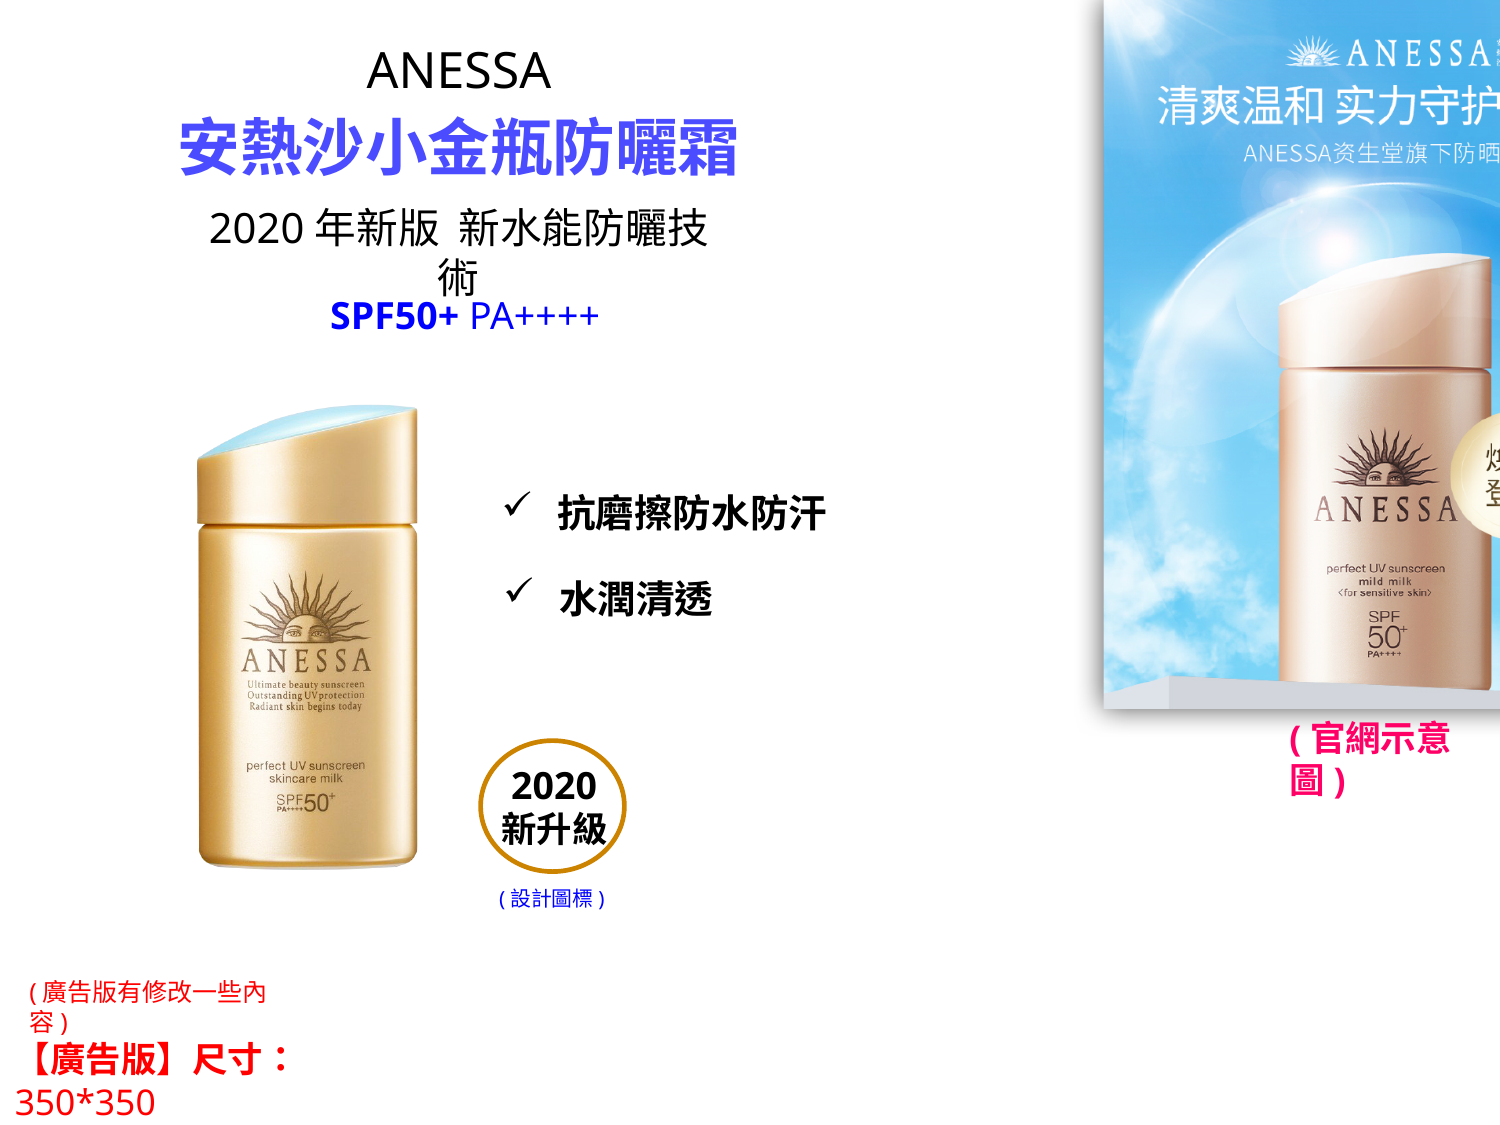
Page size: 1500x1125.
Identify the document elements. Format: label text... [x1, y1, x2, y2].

text_box 抗磨擦防水防汗 [480, 481, 848, 543]
text_box ANESSA [343, 31, 575, 106]
text_box SPF50+ PA++++ [295, 310, 635, 345]
text_box 2020 新升級 [475, 754, 634, 857]
text_box 【廣告版】尺寸：350*350 [0, 1029, 453, 1125]
text_box [505, 857, 600, 873]
text_box 安熱沙小金瓶防曬霜 [159, 100, 758, 191]
text_box 水潤清透 [483, 567, 734, 629]
text_box 2020年新版 新水能防曬技術 [174, 194, 744, 310]
text_box [507, 739, 598, 754]
picture [194, 400, 422, 873]
text_box (廣告版有修改一些內容) [14, 969, 315, 1044]
text_box (官網示意圖) [1274, 709, 1500, 809]
picture [1103, 0, 1500, 709]
text_box (設計圖標) [477, 877, 626, 918]
